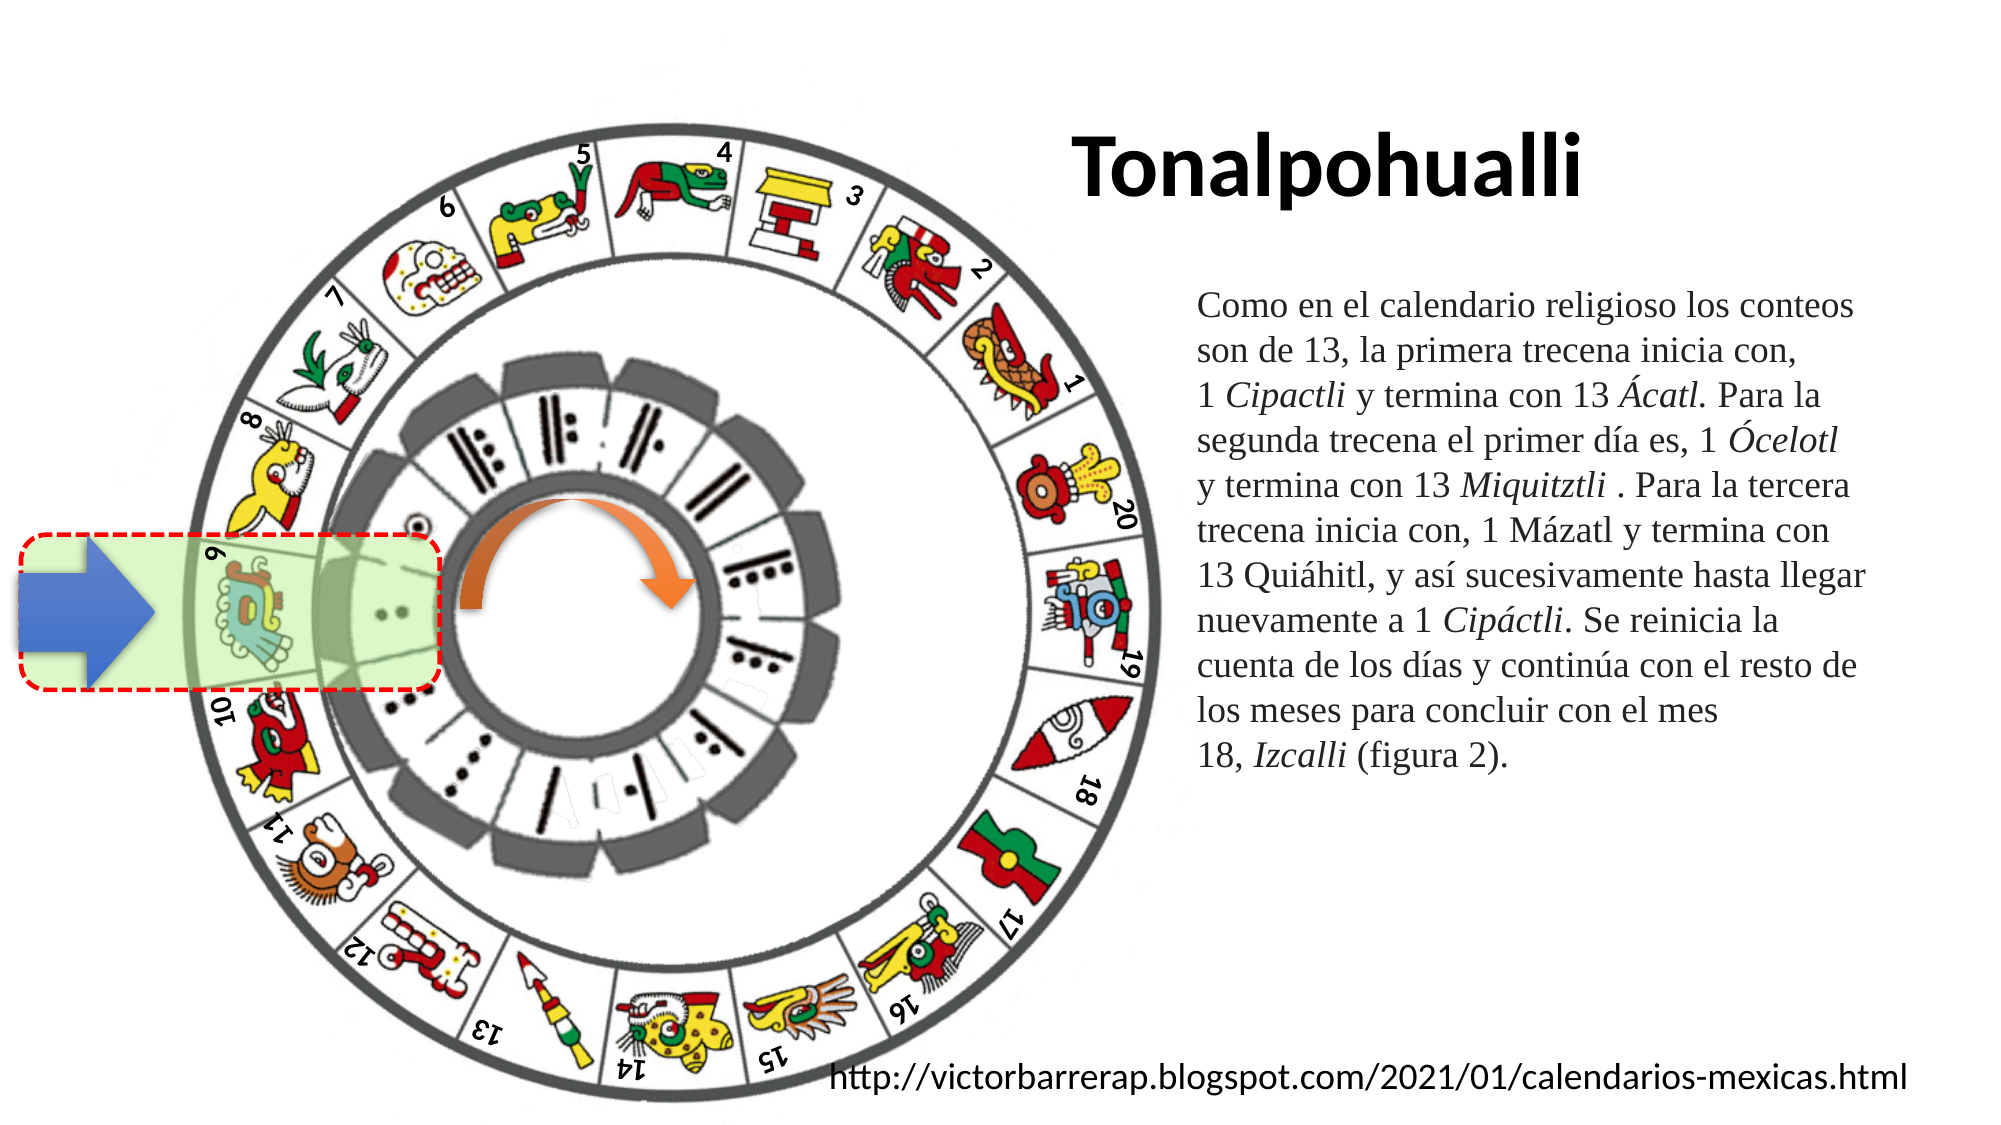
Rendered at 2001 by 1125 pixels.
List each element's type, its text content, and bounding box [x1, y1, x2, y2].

text_box Como en el calendario religioso los conteos son de 13, la primera trecena inicia con, 1 Cipactli y termina con 13 Ácatl. Para la segunda trecena el primer día es, 1 Ócelotl y termina con 13 Miquitztli . Para la tercera trecena inicia con, 1 Mázatl y termina con 13 Quiáhitl, y así sucesivamente hasta llegar nuevamente a 1 Cipáctli. Se reinicia la cuenta de los días y continúa con el resto de los meses para concluir con el mes 18, Izcalli (figura 2). [1194, 272, 1882, 783]
text_box [19, 533, 84, 569]
text_box Tonalpohualli [1056, 97, 1684, 223]
text_box http://victorbarrerap.blogspot.com/2021/01/calendarios-mexicas.html [1194, 1044, 2000, 1104]
text_box [19, 661, 79, 691]
picture [3, 0, 1361, 1125]
text_box [92, 533, 168, 691]
text_box [19, 534, 156, 690]
